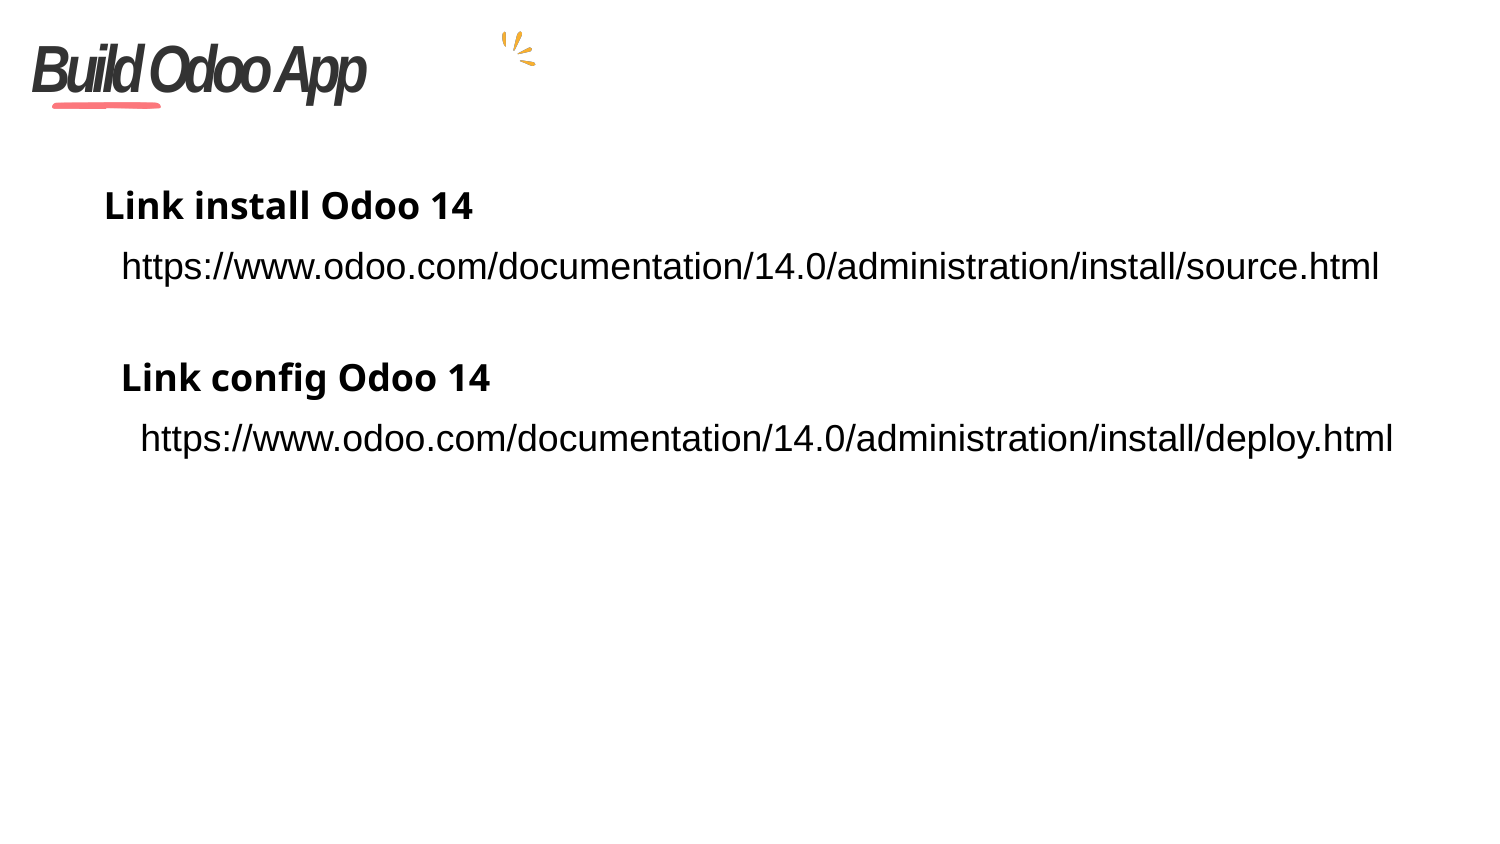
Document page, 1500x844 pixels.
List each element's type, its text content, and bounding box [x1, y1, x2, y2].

text_box https://www.odoo.com/documentation/14.0/administration/install/source.html [106, 234, 1478, 295]
picture [496, 23, 545, 72]
title Build Odoo App [29, 24, 488, 168]
text_box Link config Odoo 14 [105, 346, 936, 407]
picture [52, 102, 162, 110]
text_box https://www.odoo.com/documentation/14.0/administration/install/deploy.html [125, 406, 1497, 467]
text_box Link install Odoo 14 [88, 174, 919, 235]
